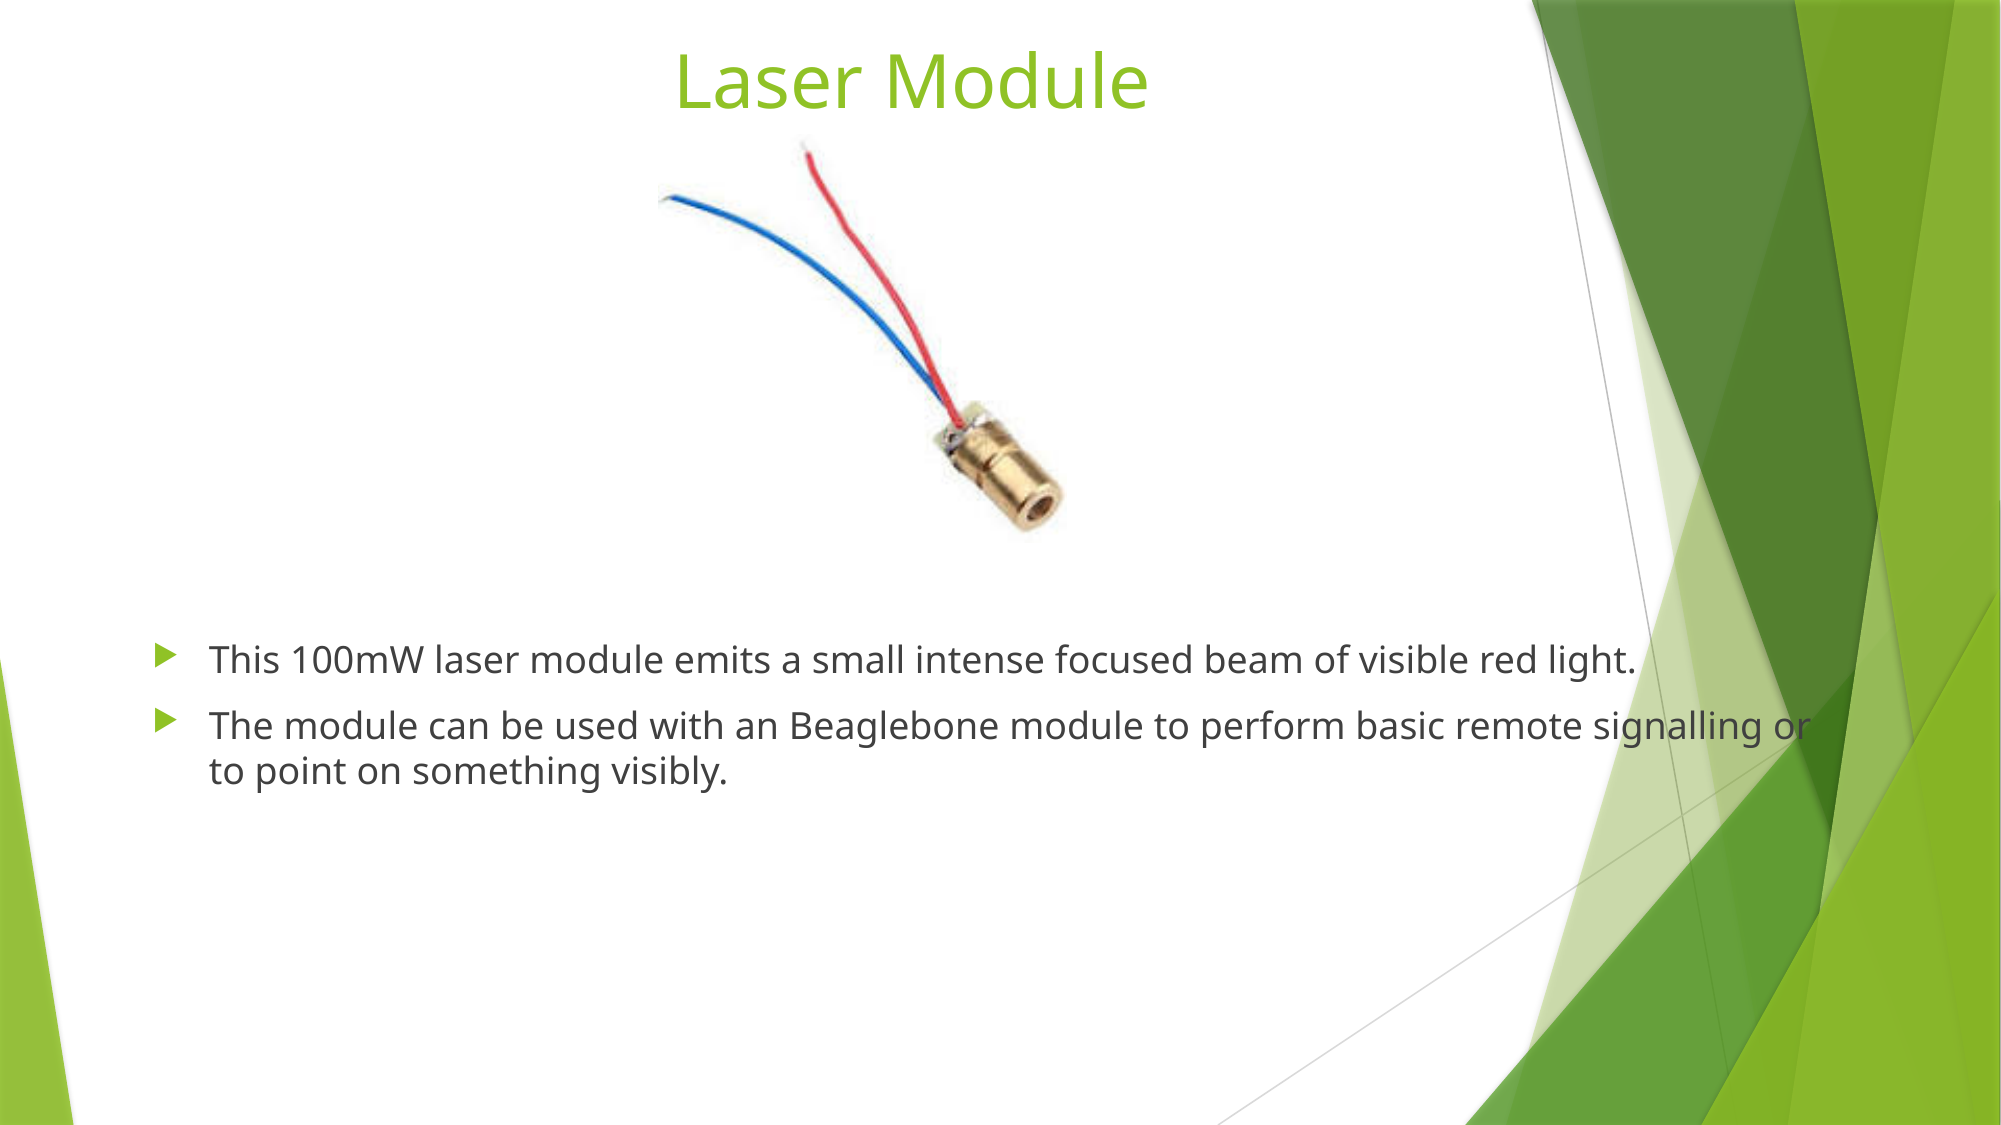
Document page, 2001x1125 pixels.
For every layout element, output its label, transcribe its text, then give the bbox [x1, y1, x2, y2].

list This 100mW laser module emits a small intense focused beam of visible red light. The module can be used with an Beaglebone module to perform basic remote signalling or to point on something visibly. [137, 628, 1863, 1069]
picture [657, 133, 1068, 543]
title Laser Module [658, 25, 1219, 135]
